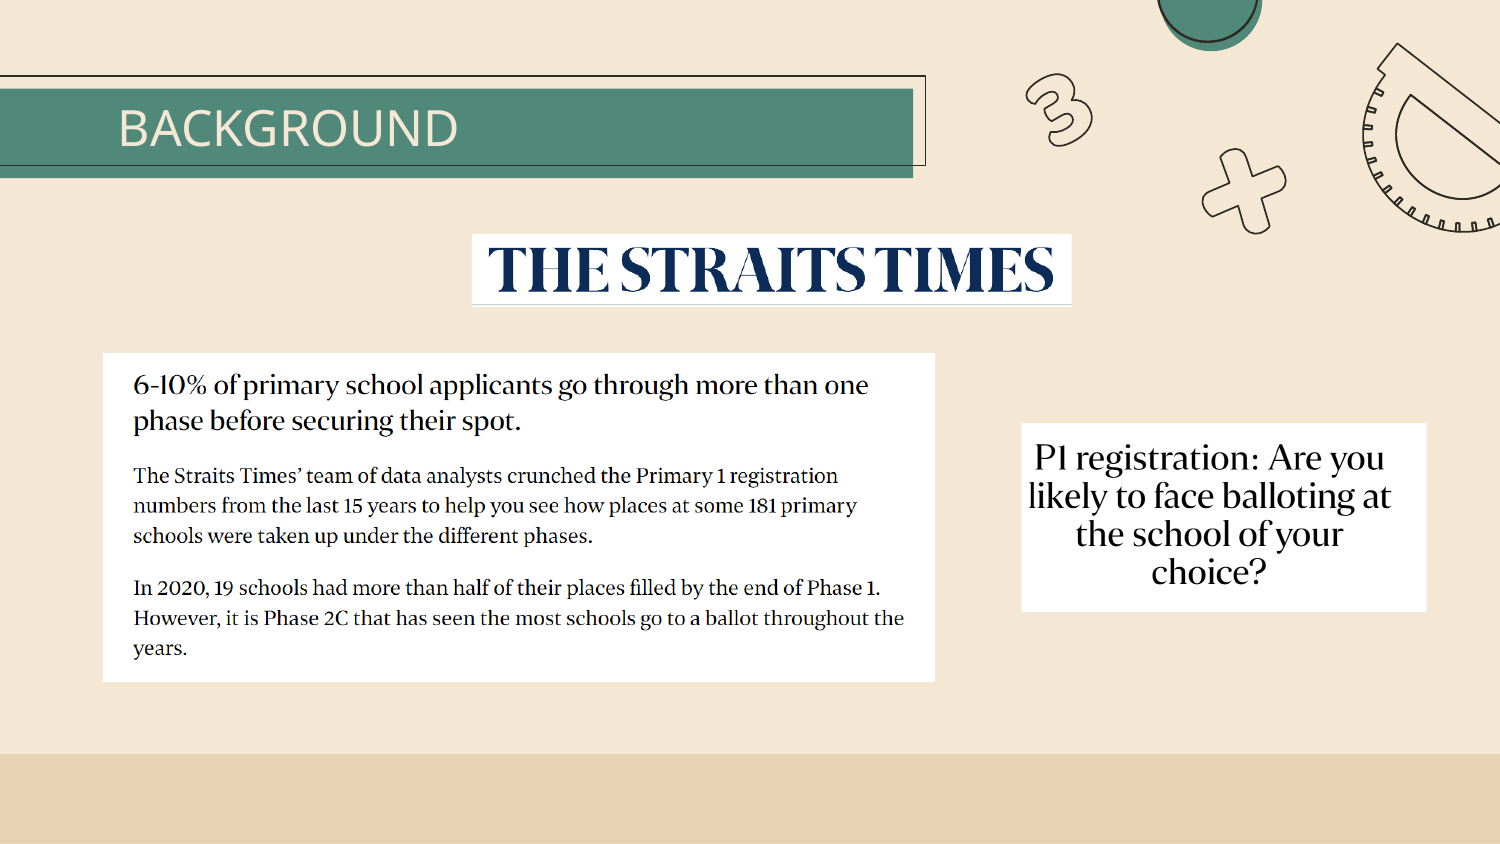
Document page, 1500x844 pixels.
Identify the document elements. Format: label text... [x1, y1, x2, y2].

title BACKGROUND [102, 88, 1382, 166]
picture [471, 234, 1072, 307]
picture [102, 353, 936, 682]
picture [1020, 423, 1427, 612]
